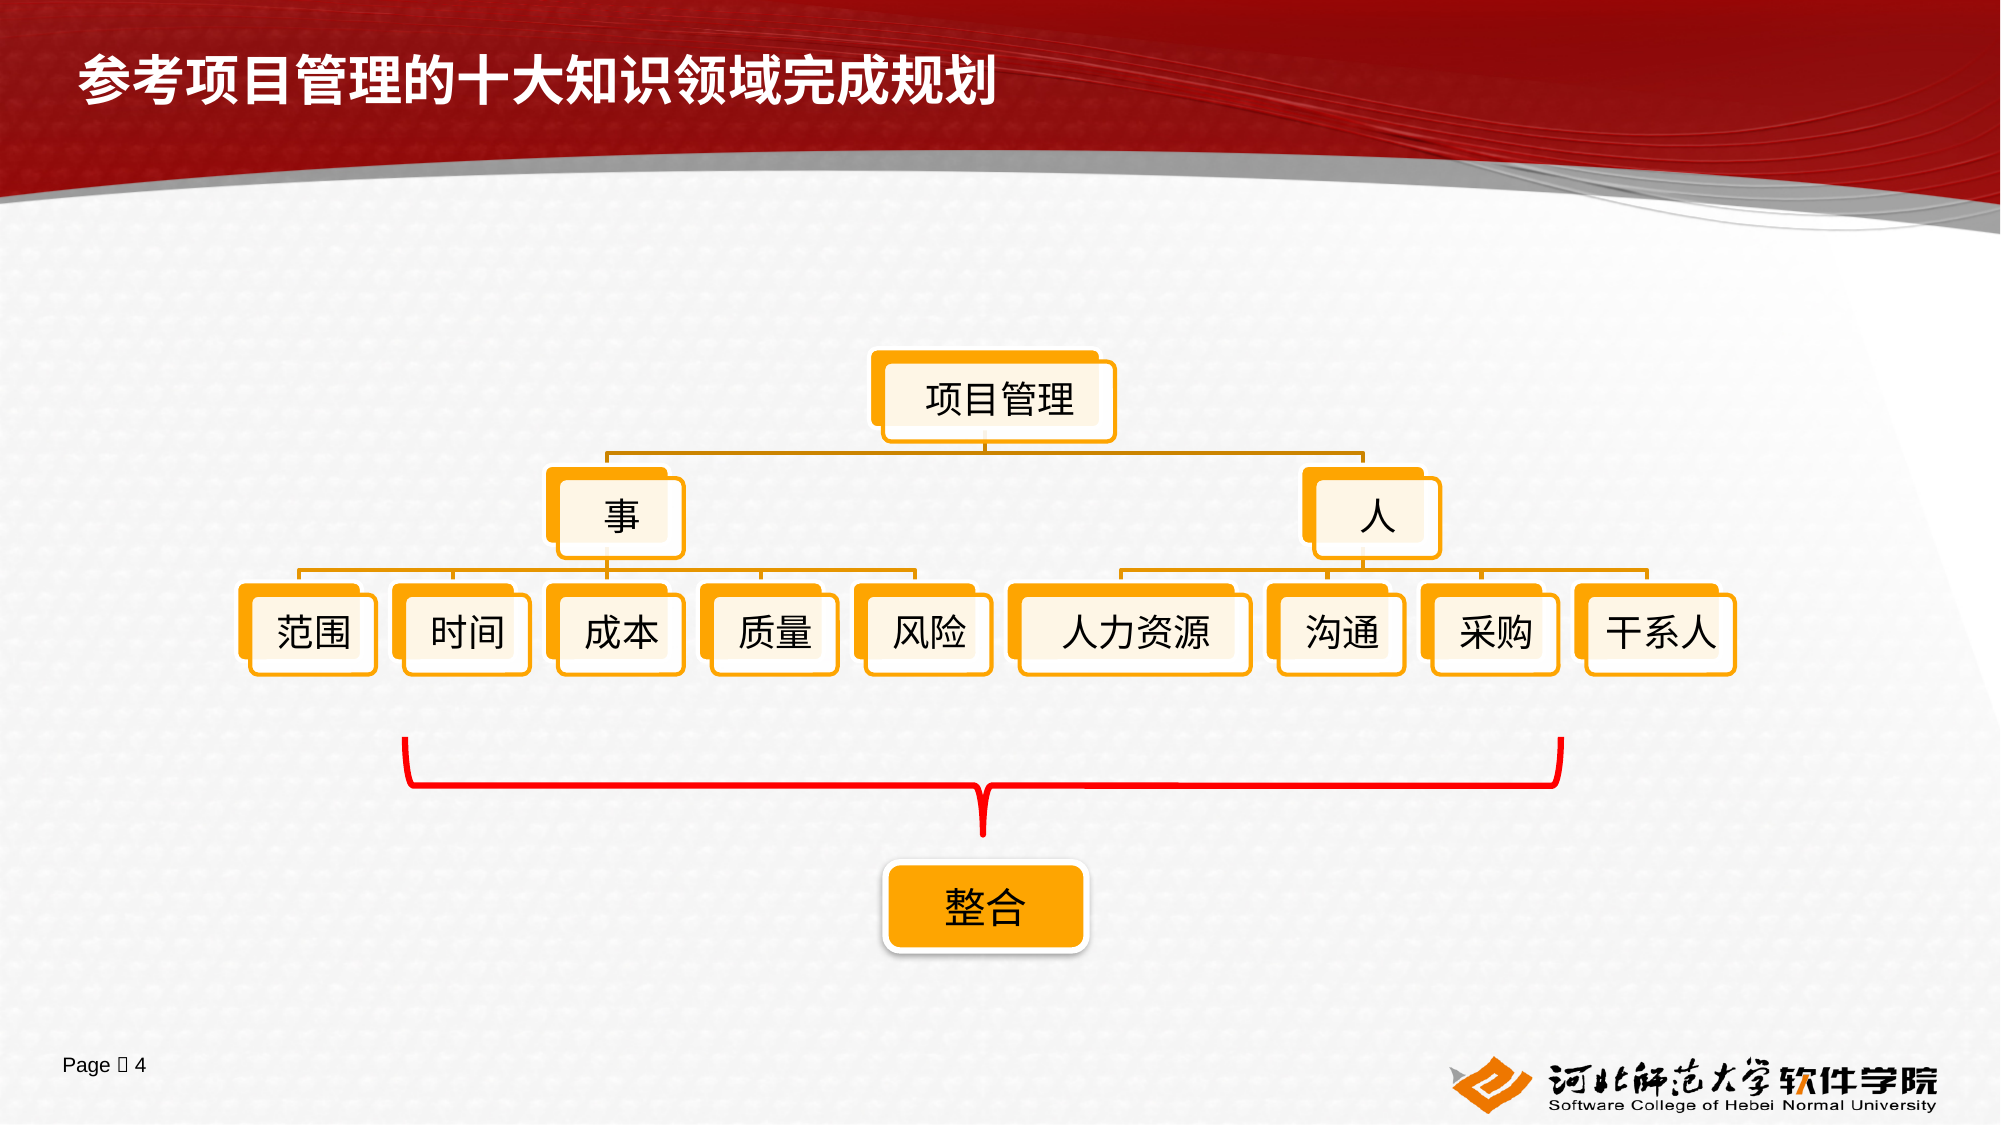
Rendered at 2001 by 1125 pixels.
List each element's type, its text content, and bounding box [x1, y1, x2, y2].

title 参考项目管理的十大知识领域完成规划 [77, 45, 1942, 153]
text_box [404, 736, 1562, 951]
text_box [235, 244, 1736, 779]
picture [0, 0, 2001, 1125]
